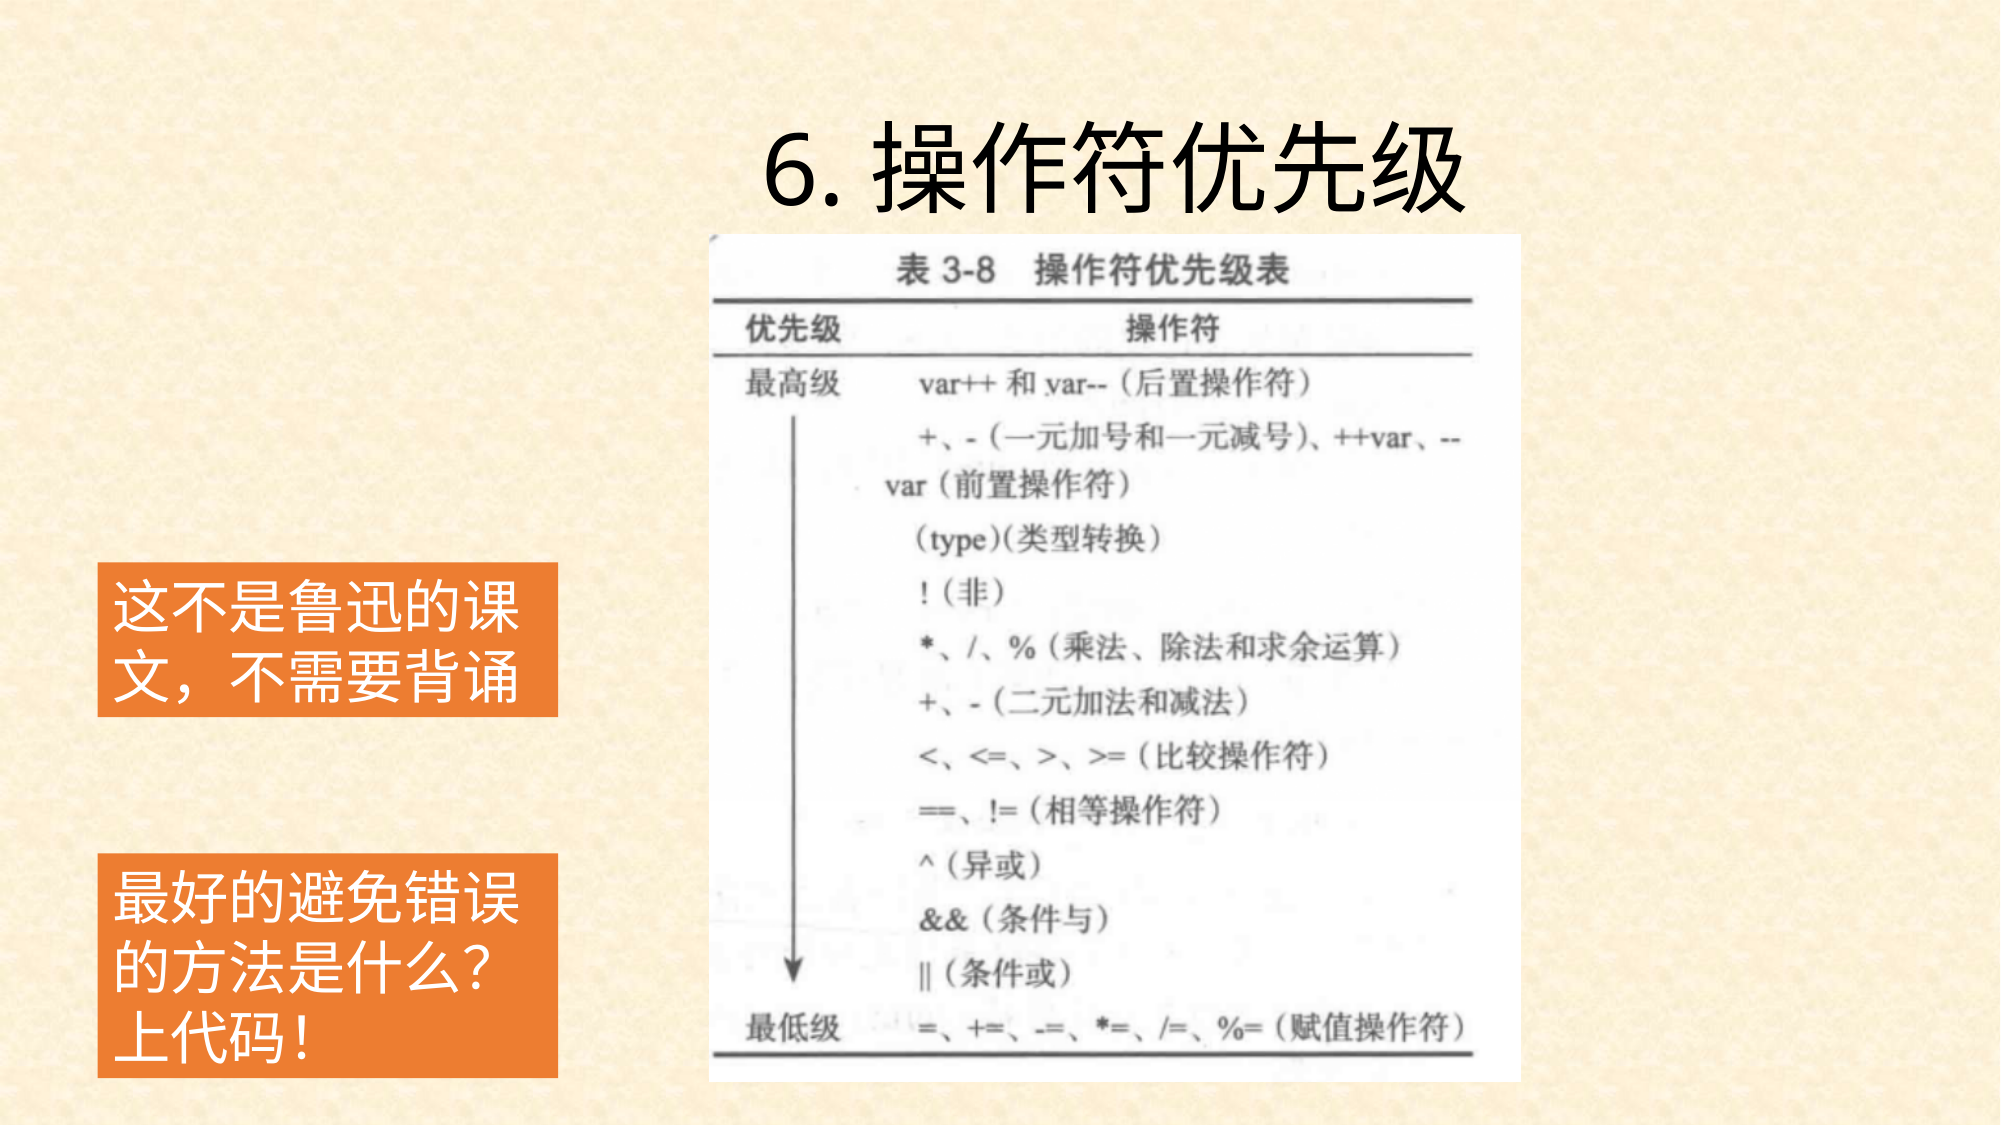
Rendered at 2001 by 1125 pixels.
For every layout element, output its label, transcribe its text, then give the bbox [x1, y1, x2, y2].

text_box 6.操作符优先级 [366, 98, 1865, 233]
picture [0, 0, 2001, 1125]
text_box 最好的避免错误的方法是什么？ 上代码！ [97, 853, 559, 1079]
text_box 这不是鲁迅的课文，不需要背诵 [97, 562, 559, 718]
